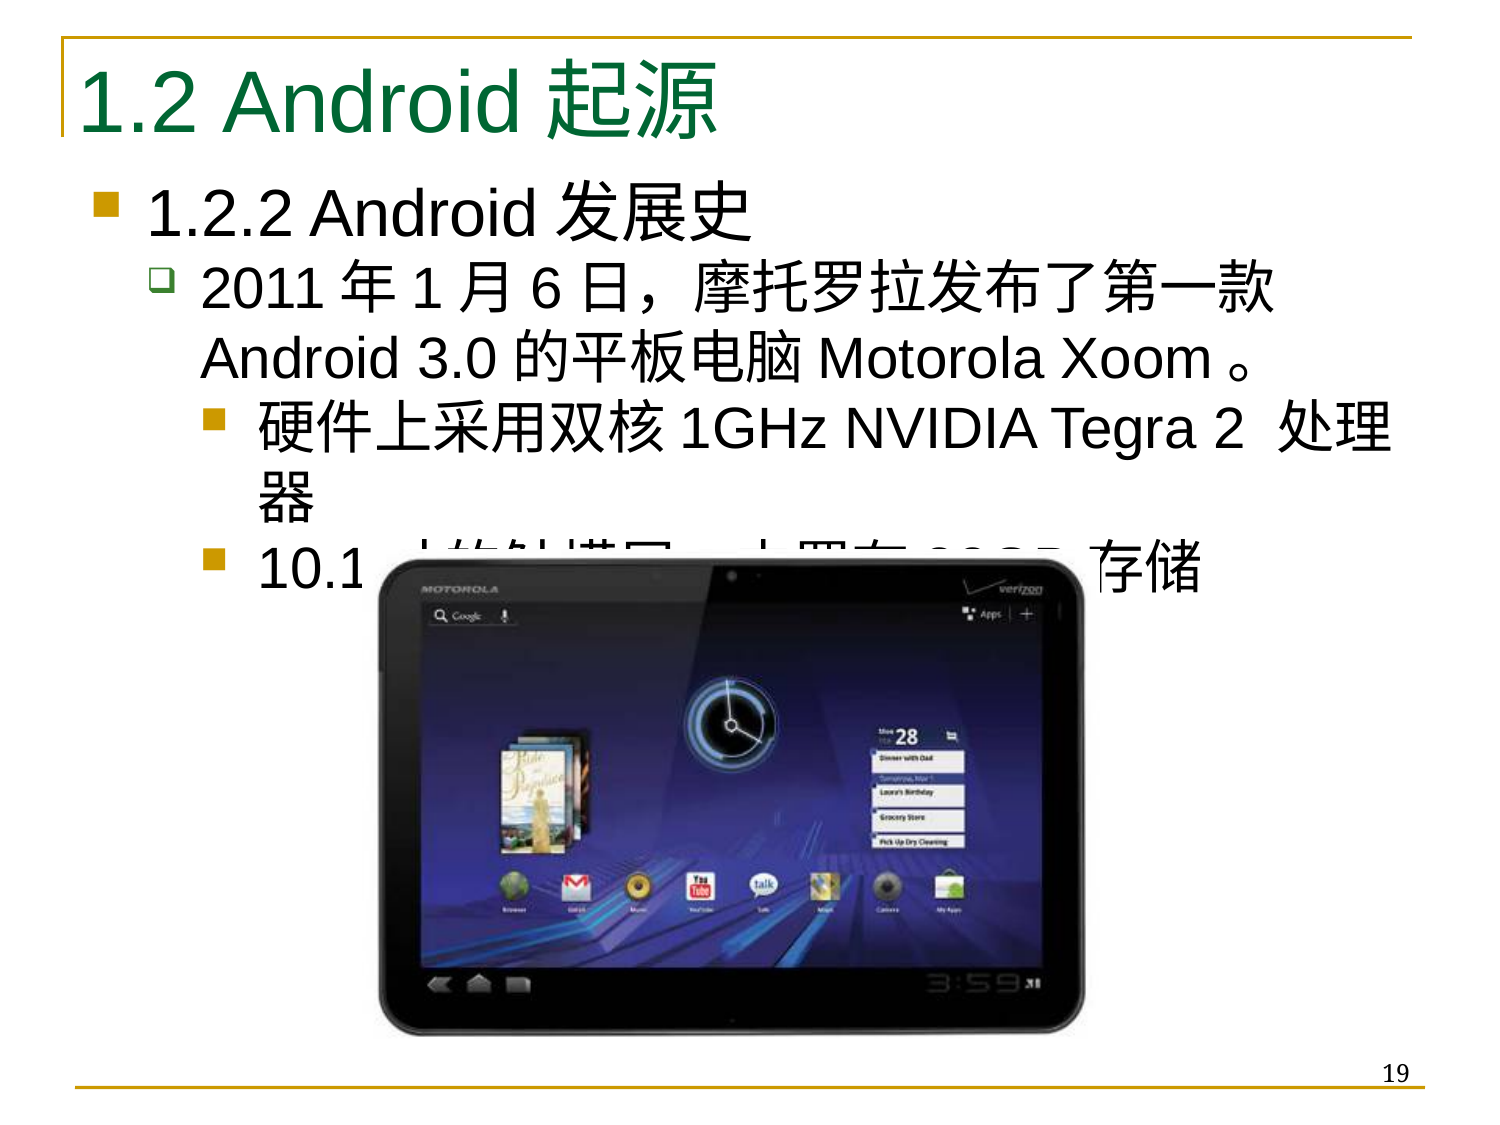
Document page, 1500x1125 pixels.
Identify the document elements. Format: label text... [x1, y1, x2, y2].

title 1.2 Android起源 [62, 37, 900, 175]
picture [362, 549, 1101, 1051]
slide_number 19 [1074, 1023, 1426, 1100]
list 1.2.2 Android发展史 2011年1月6日，摩托罗拉发布了第一款Android 3.0的平板电脑Motorola Xoom。 硬件上采用双核1GHz NVIDIA Tegra 2 处理器 10.1寸的触摸屏，内置有32GB存储 [75, 162, 1450, 538]
